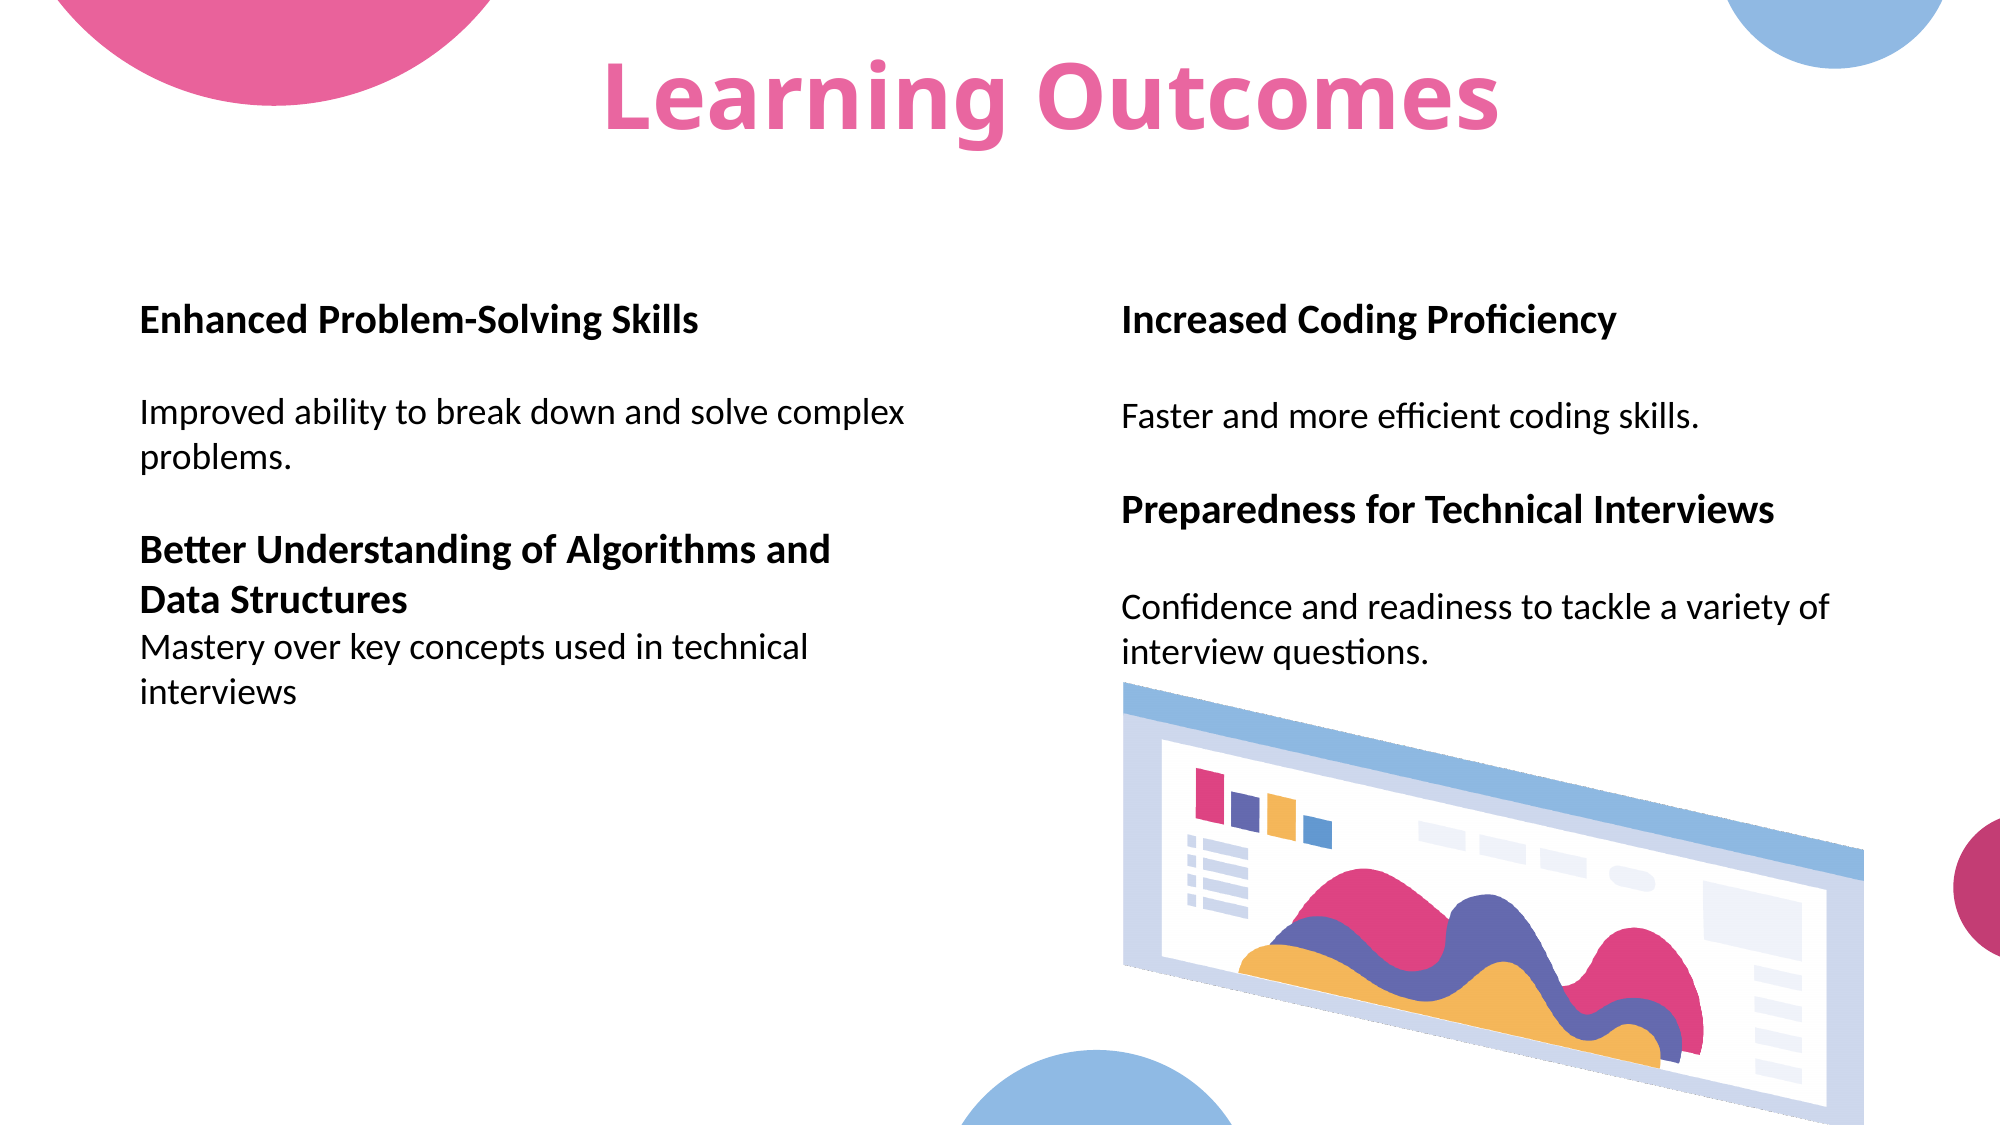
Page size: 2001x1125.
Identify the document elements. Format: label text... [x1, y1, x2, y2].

text_box [56, 0, 492, 107]
text_box Learning Outcomes [586, 30, 1516, 156]
text_box Increased Coding Proficiency Faster and more efficient coding skills. Preparedness for Technical Interviews Confidence and readiness to tackle a variety of interview questions. [1106, 284, 1857, 679]
picture [1123, 682, 1954, 1125]
text_box [960, 1048, 1123, 1125]
text_box Enhanced Problem-Solving Skills Improved ability to break down and solve complex problems. Better Understanding of Algorithms and Data Structures Mastery over key concepts used in technical interviews [124, 284, 937, 719]
text_box [1726, 0, 1944, 70]
text_box [1954, 817, 2000, 958]
